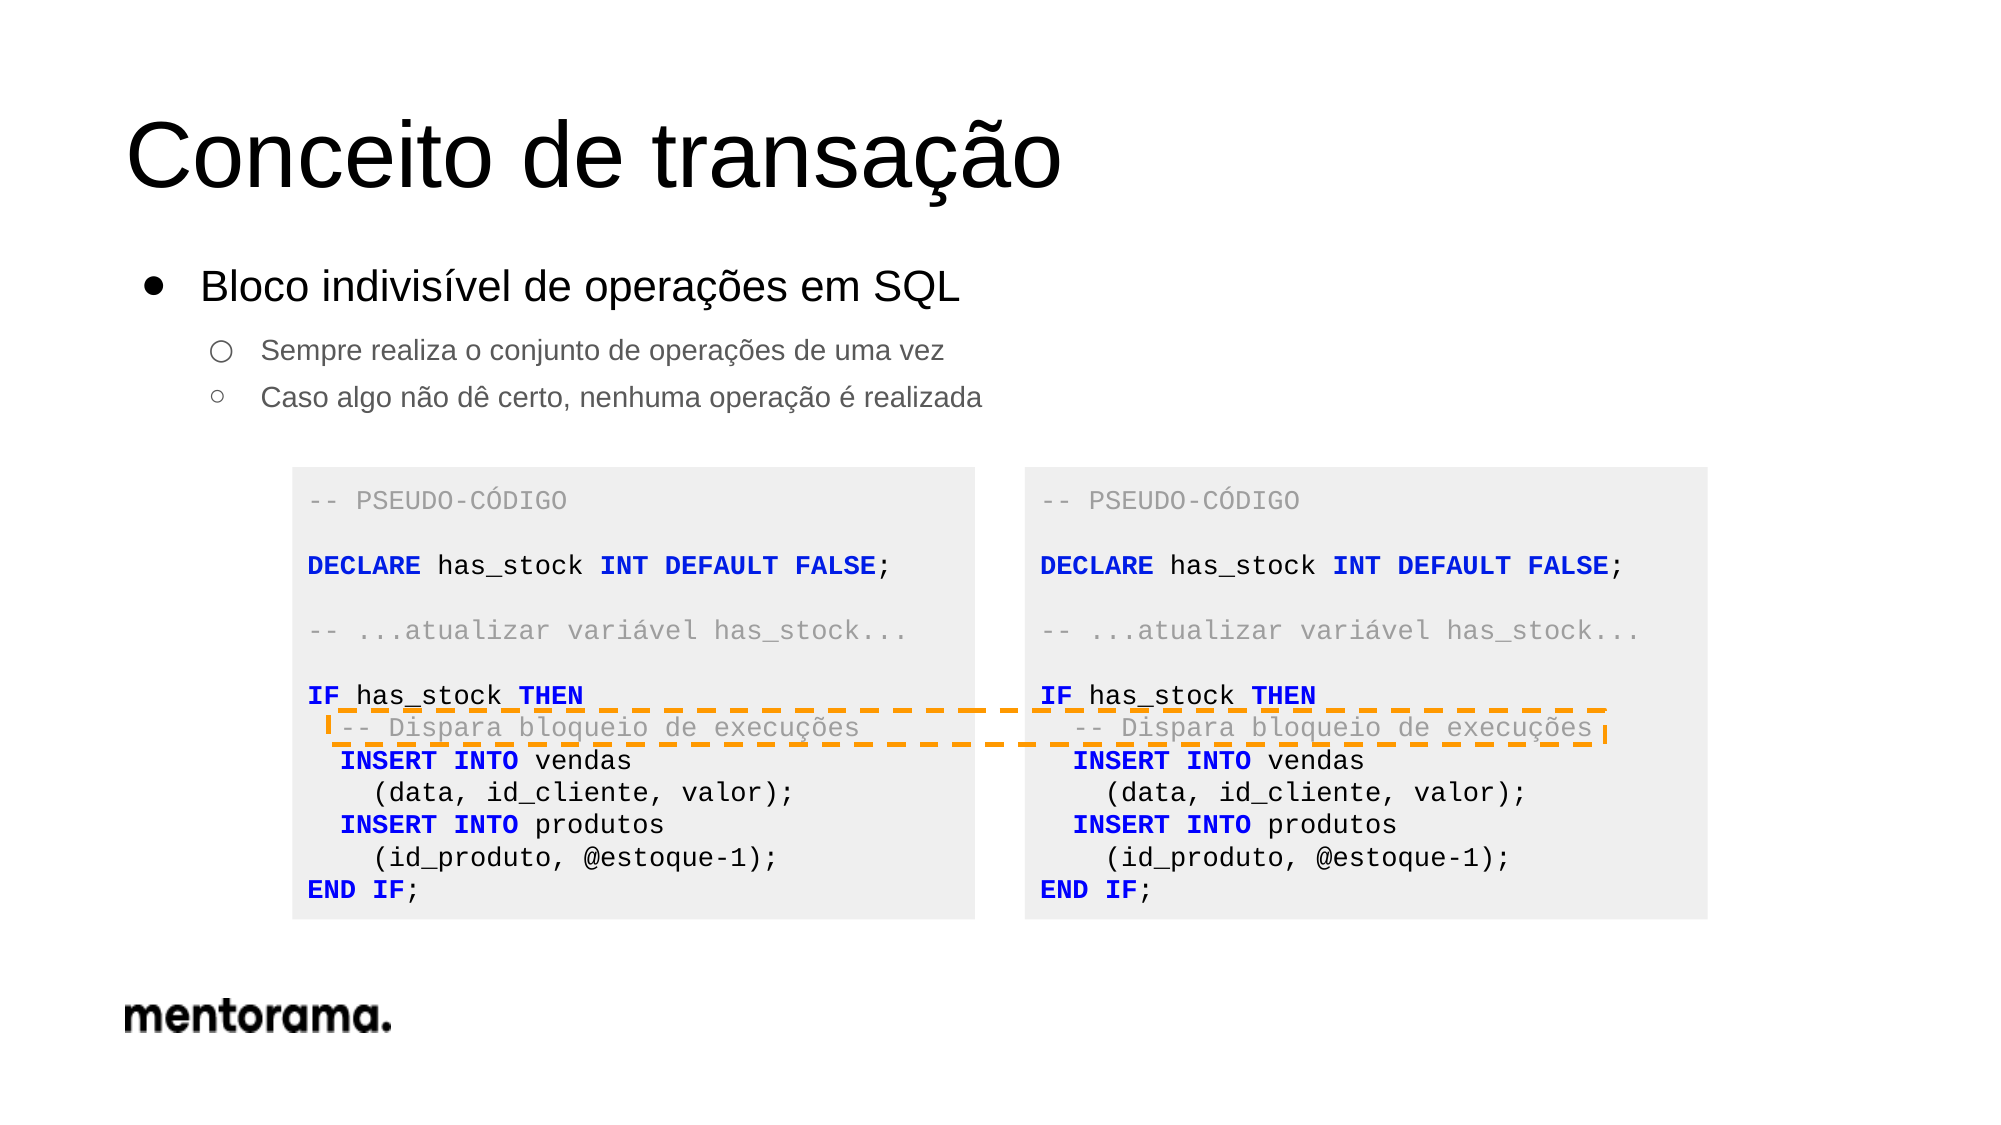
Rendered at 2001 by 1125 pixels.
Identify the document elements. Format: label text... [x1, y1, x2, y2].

text_box -- PSEUDO-CÓDIGO DECLARE has_stock INT DEFAULT FALSE; -- ...atualizar variável has_stock... IF has_stock THEN -- Dispara bloqueio de execuções INSERT INTO vendas (data, id_cliente, valor); INSERT INTO produtos (id_produto, @estoque-1); END IF; [292, 467, 975, 920]
text_box Sempre realiza o conjunto de operações de uma vez [110, 325, 1510, 361]
text_box Caso algo não dê certo, nenhuma operação é realizada [110, 372, 1402, 407]
text_box -- PSEUDO-CÓDIGO DECLARE has_stock INT DEFAULT FALSE; -- ...atualizar variável has_stock... IF has_stock THEN -- Dispara bloqueio de execuções INSERT INTO vendas (data, id_cliente, valor); INSERT INTO produtos (id_produto, @estoque-1); END IF; [1024, 467, 1708, 920]
picture [124, 998, 391, 1033]
text_box Bloco indivisível de operações em SQL [125, 257, 1425, 311]
text_box [328, 710, 1606, 745]
text_box Conceito de transação [124, 93, 1673, 216]
